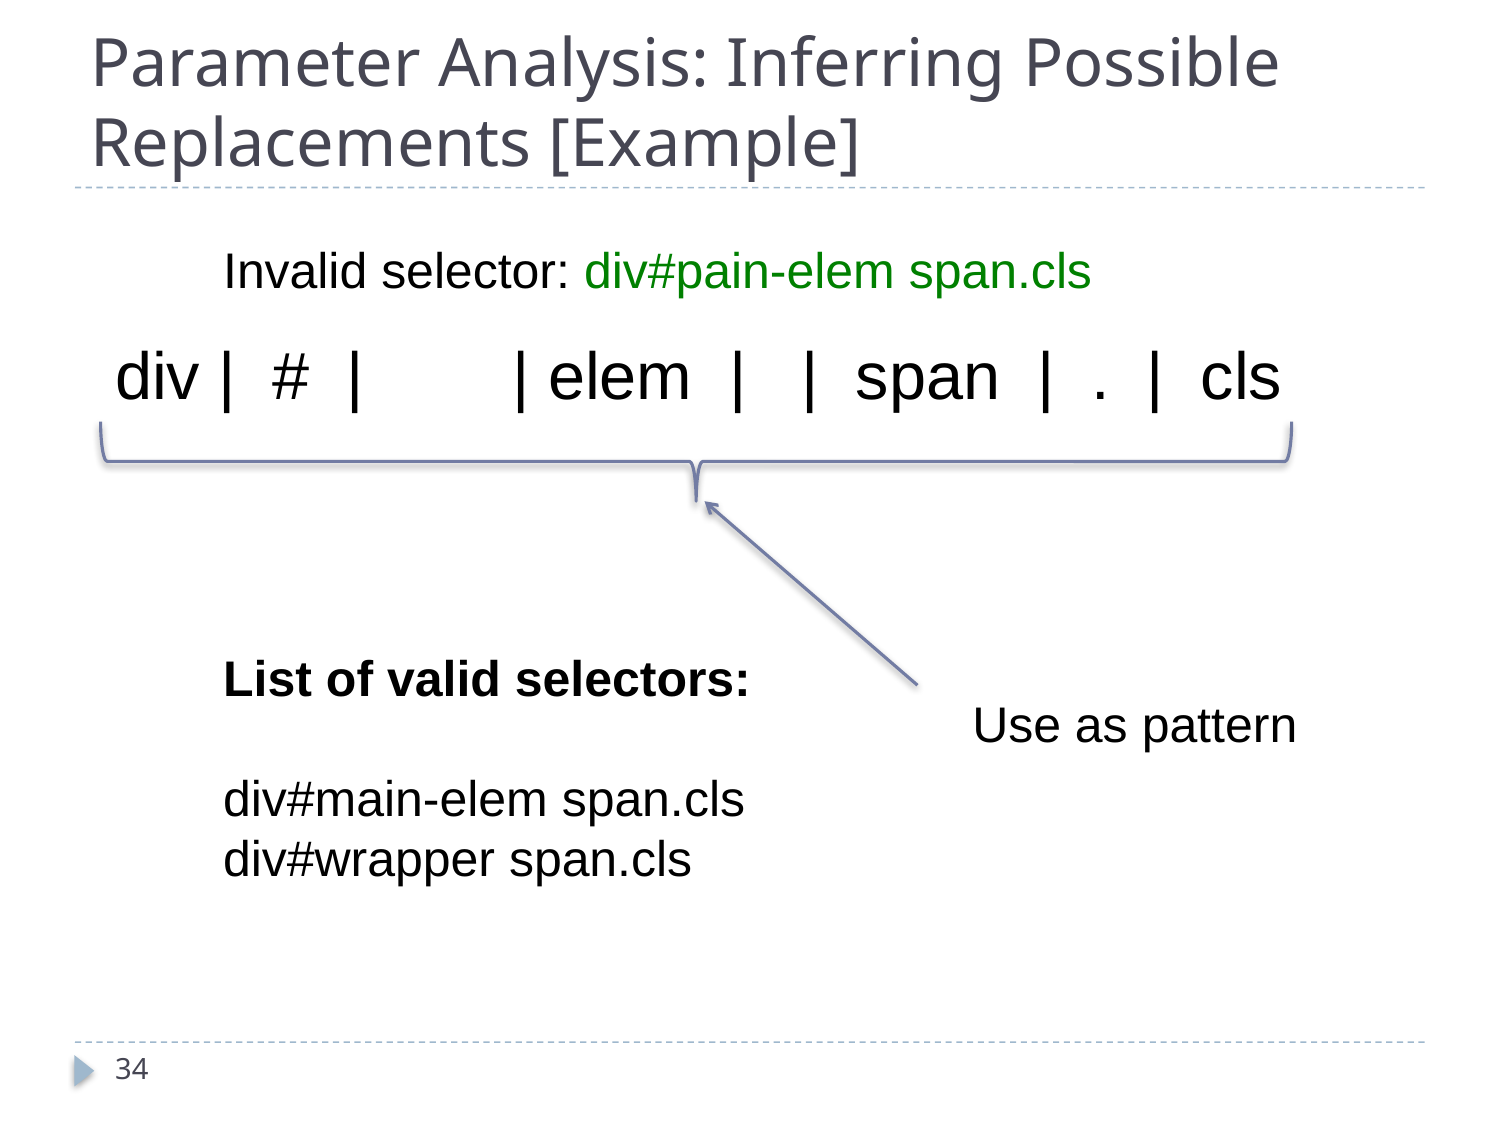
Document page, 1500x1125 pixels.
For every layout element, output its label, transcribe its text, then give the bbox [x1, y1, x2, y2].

text_box List of valid selectors: div#main-elem span.cls div#wrapper span.cls [208, 639, 1371, 894]
text_box Invalid selector: div#pain-elem span.cls [208, 231, 1292, 306]
title Parameter Analysis: Inferring Possible Replacements [Example] [74, 24, 1426, 188]
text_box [704, 500, 918, 686]
text_box [99, 421, 1294, 503]
text_box div | # | | elem | | span | . | cls [100, 325, 1425, 421]
slide_number 34 [100, 1042, 426, 1103]
